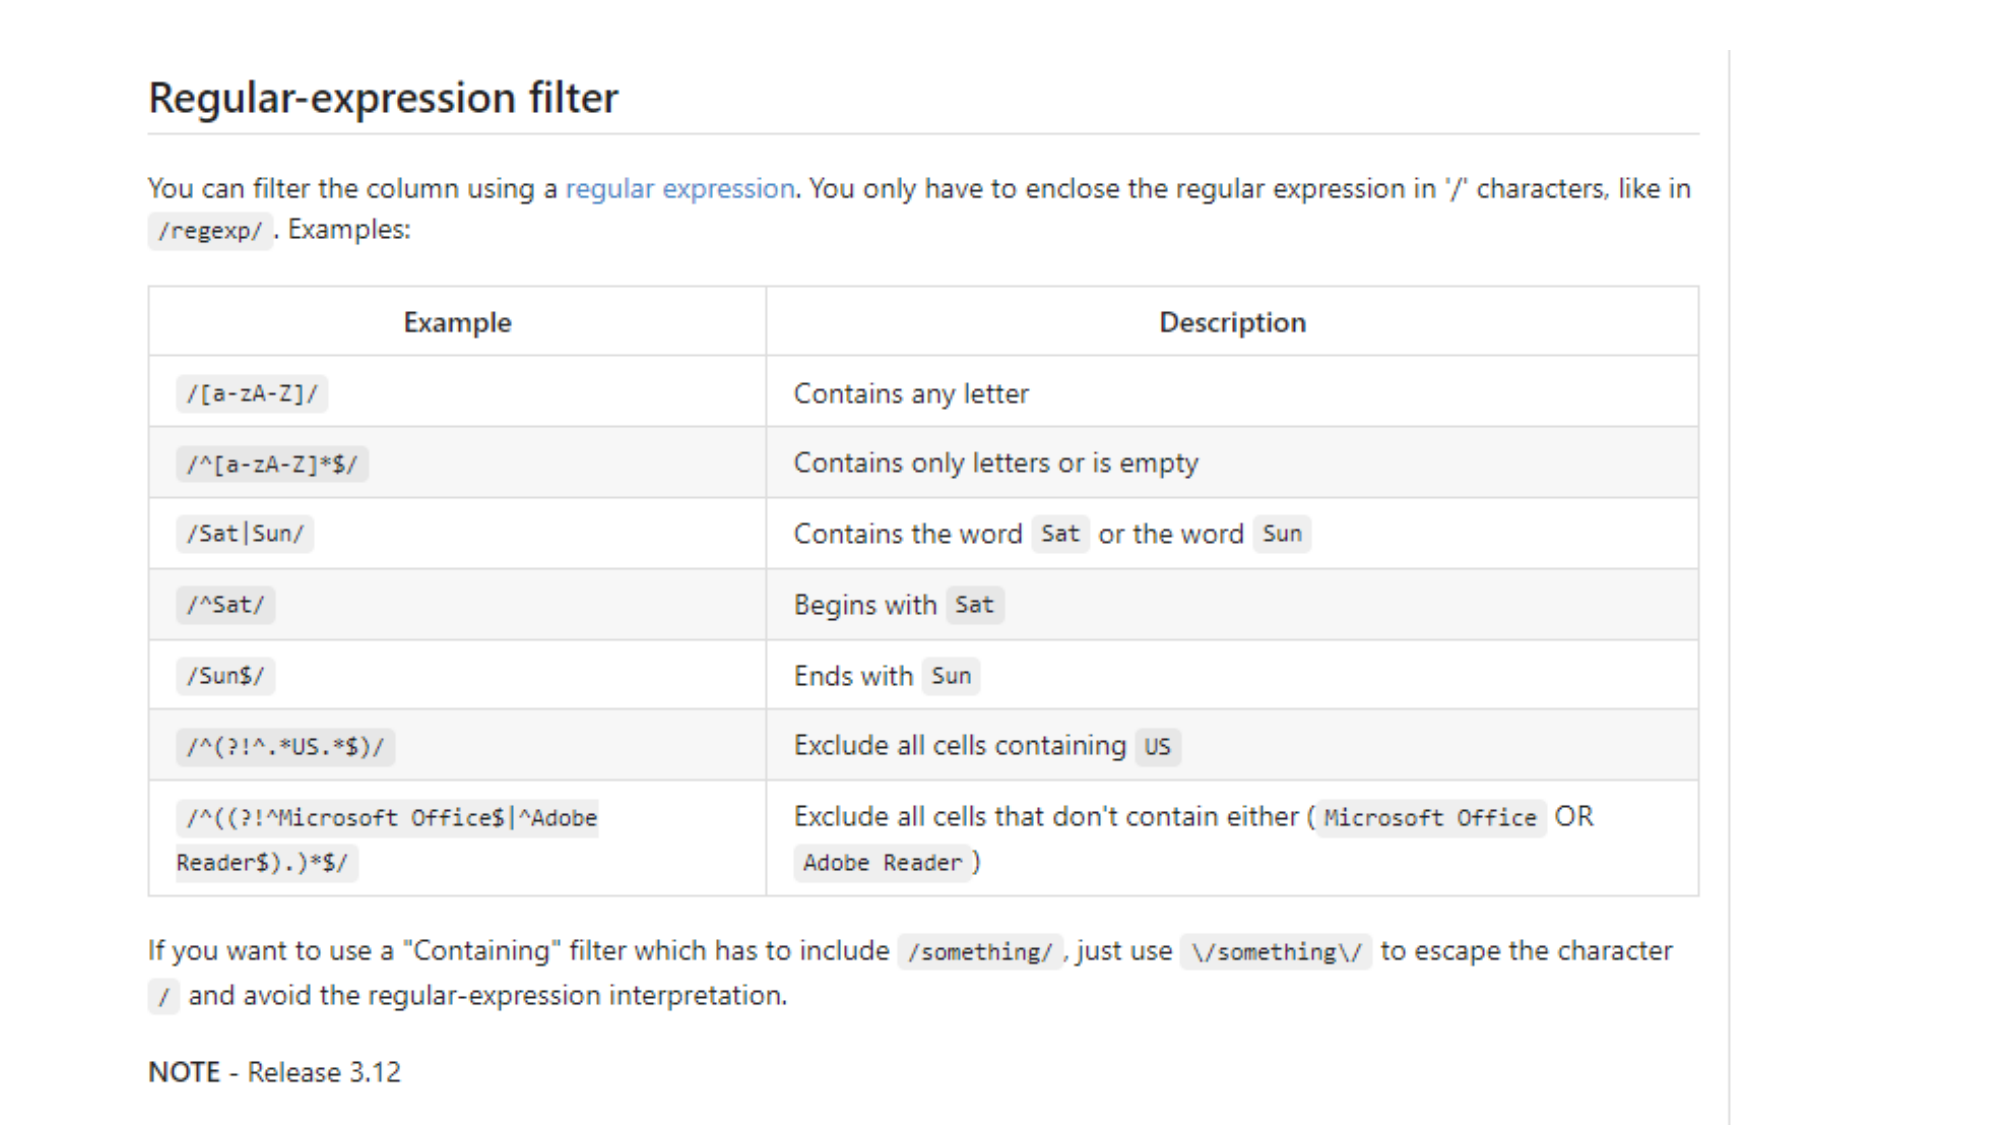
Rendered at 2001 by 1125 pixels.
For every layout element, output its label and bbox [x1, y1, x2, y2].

picture [136, 50, 1743, 1125]
